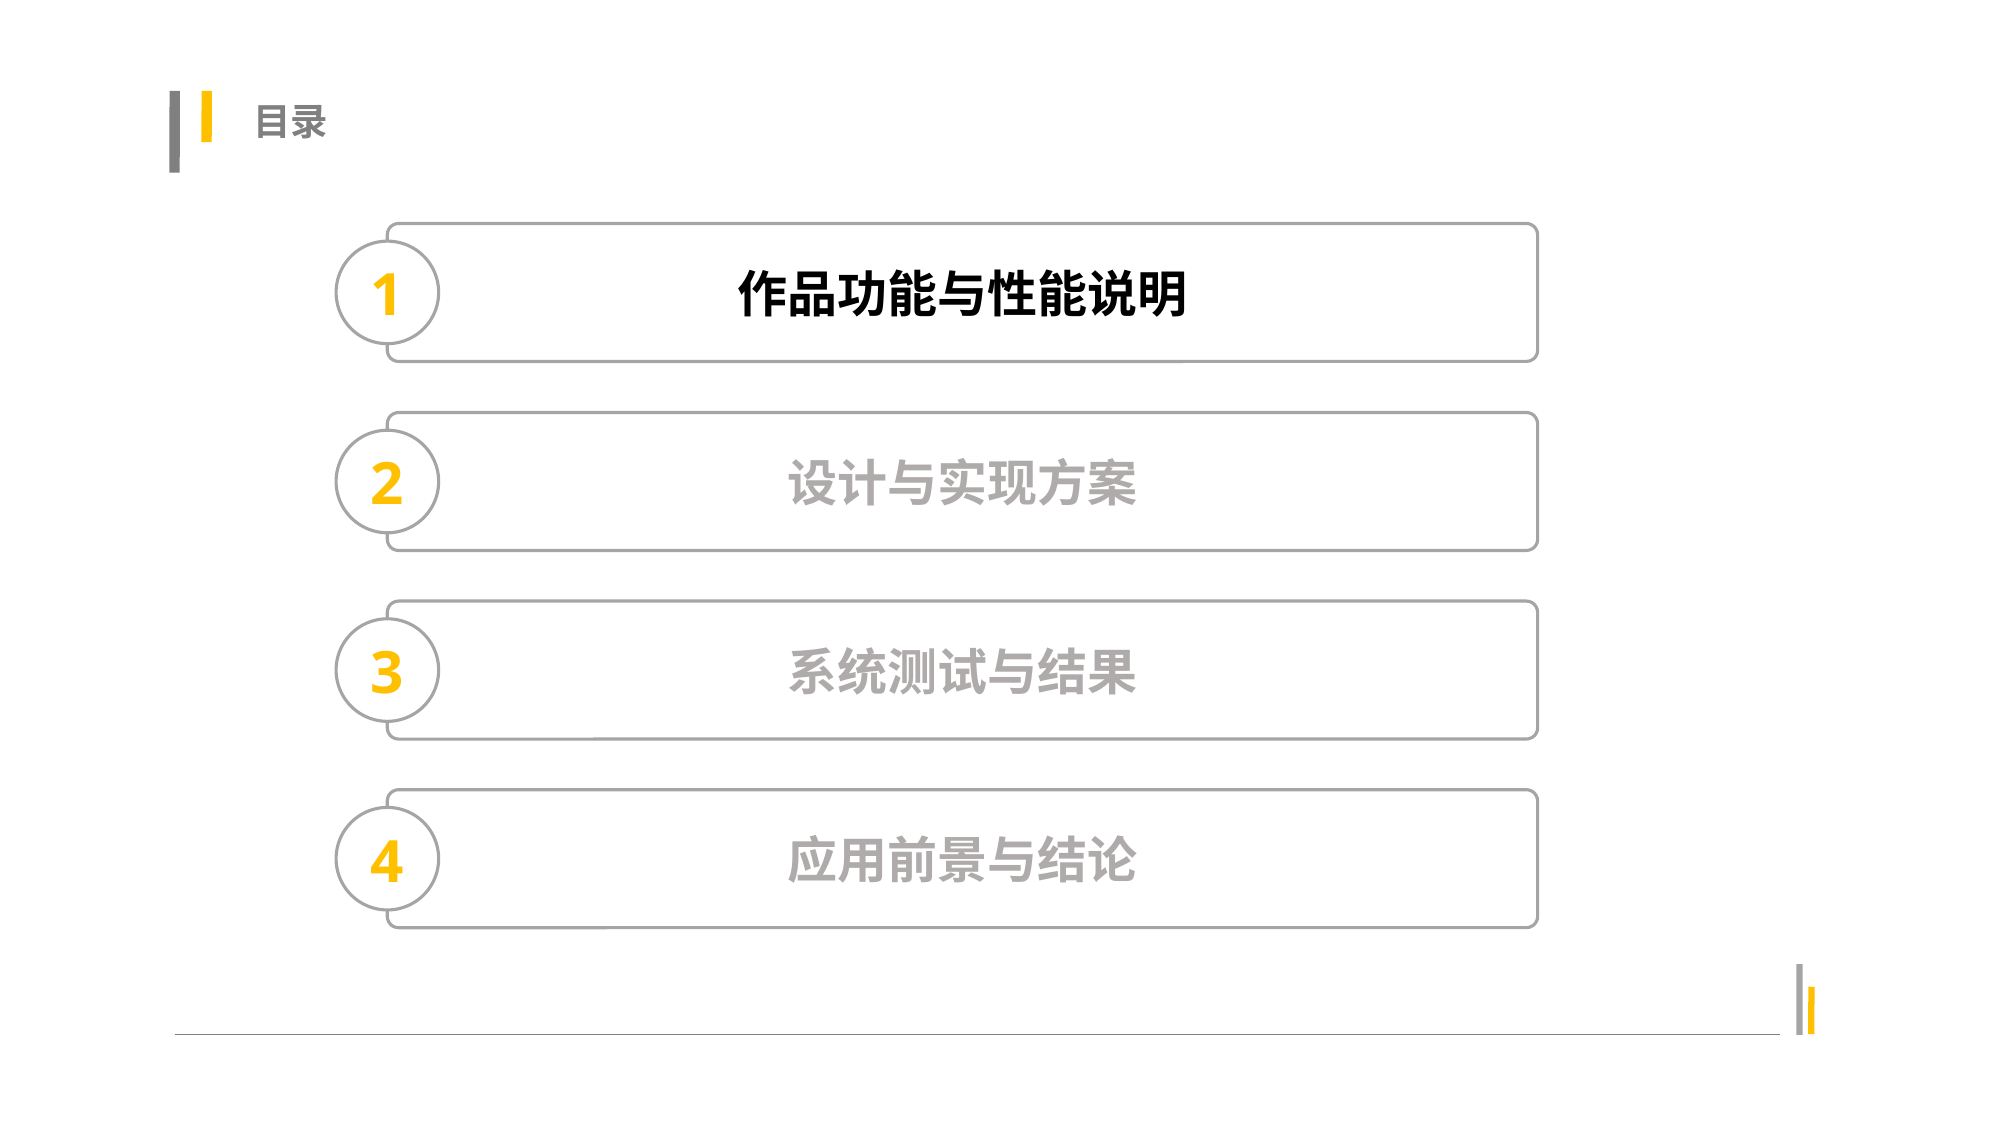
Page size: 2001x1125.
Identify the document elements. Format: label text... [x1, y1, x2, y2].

text_box 设计与实现方案 [387, 412, 1538, 551]
text_box [204, 90, 209, 143]
text_box 目录 [238, 90, 1229, 151]
text_box 2 [336, 430, 439, 533]
text_box [172, 90, 177, 173]
text_box 1 [336, 241, 439, 344]
text_box 4 [336, 807, 439, 910]
text_box 应用前景与结论 [387, 789, 1538, 928]
text_box 系统测试与结果 [387, 601, 1538, 740]
text_box 3 [336, 618, 439, 722]
text_box 作品功能与性能说明 [387, 223, 1538, 362]
